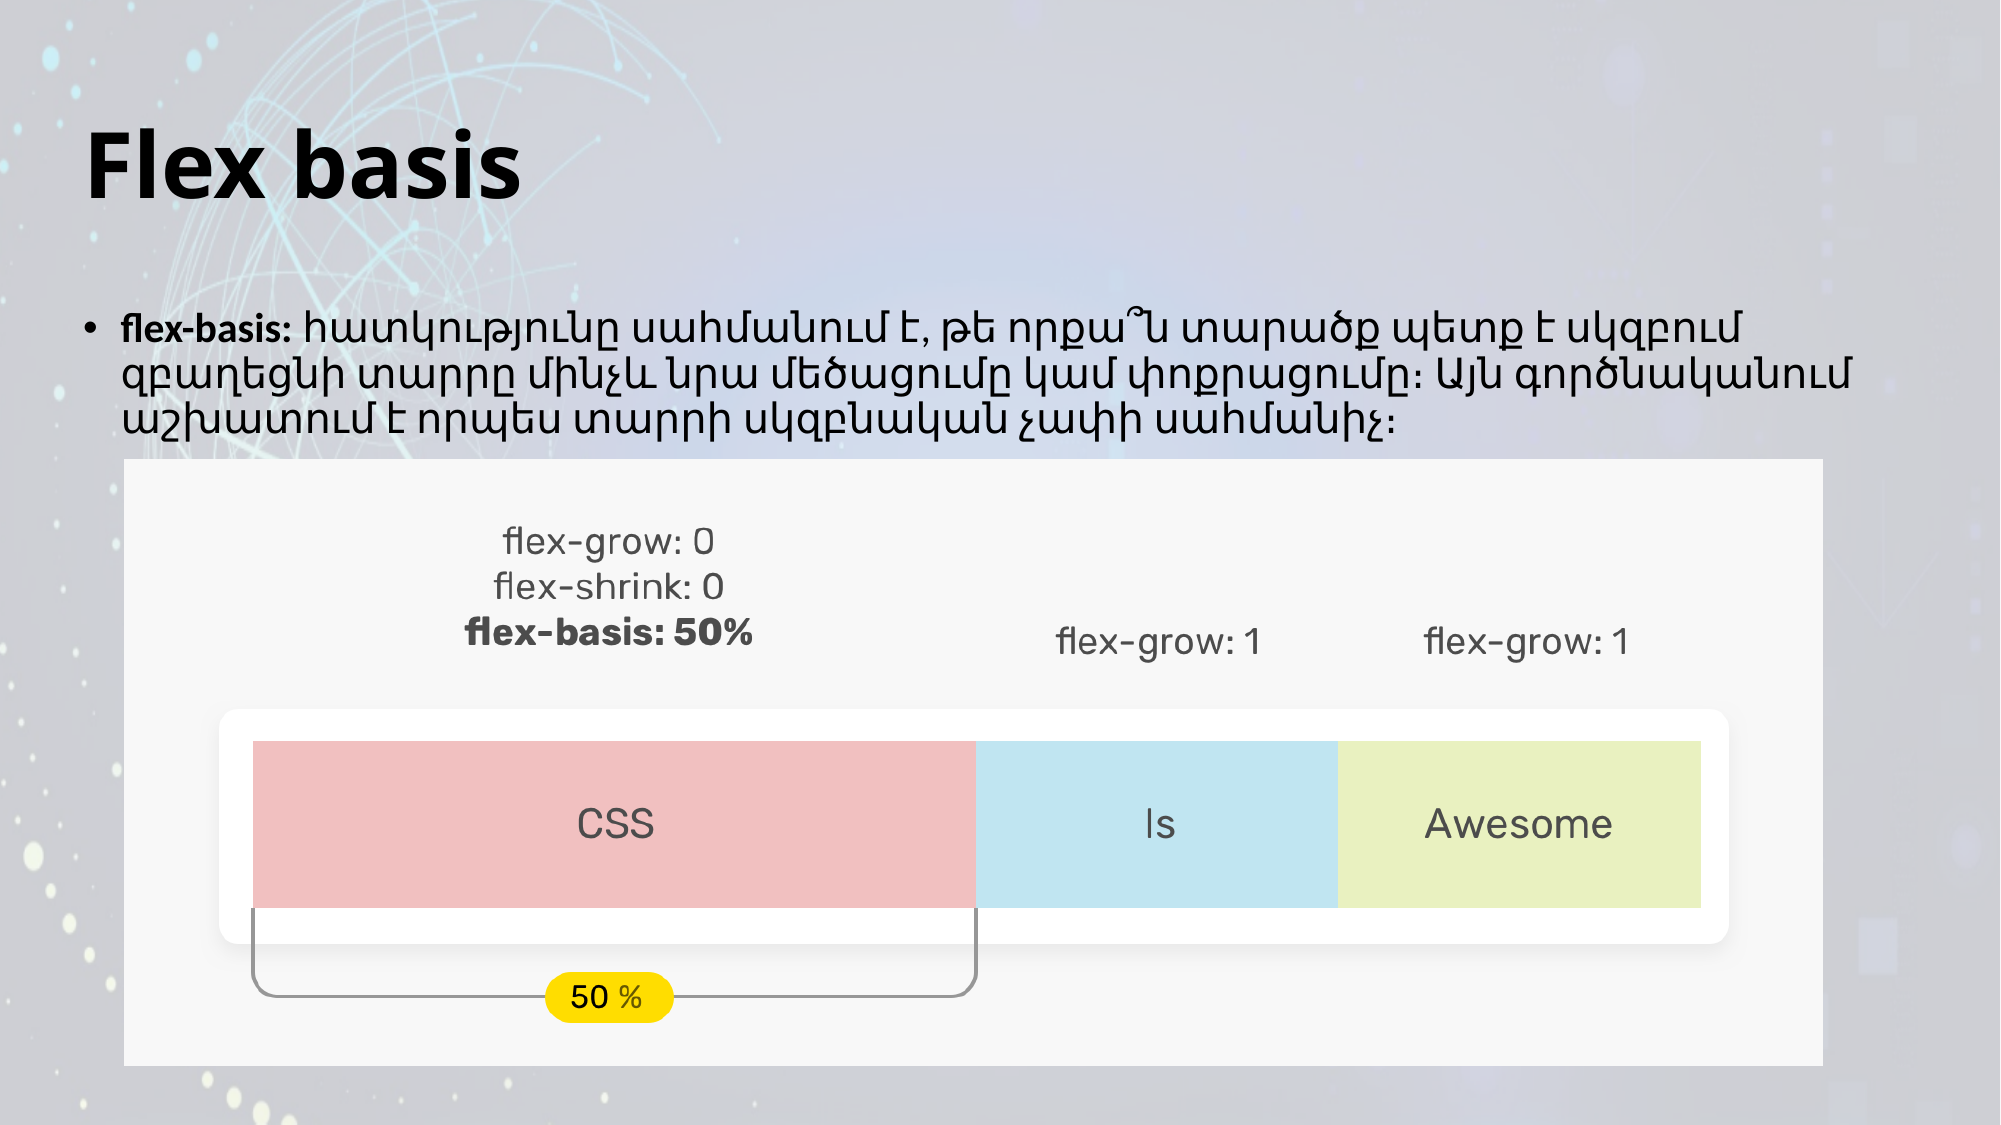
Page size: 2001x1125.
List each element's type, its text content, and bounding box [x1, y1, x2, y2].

title Flex basis [68, 59, 1923, 278]
list flex-basis: հատկությունը սահմանում է, թե որքա՞ն տարածք պետք է սկզբում զբաղեցնի տարրը մինչև նրա մեծացումը կամ փոքրացումը։ Այն գործնականում աշխատում է որպես տարրի սկզբնական չափի սահմանիչ։ [68, 299, 1923, 460]
picture [0, 0, 2001, 1125]
